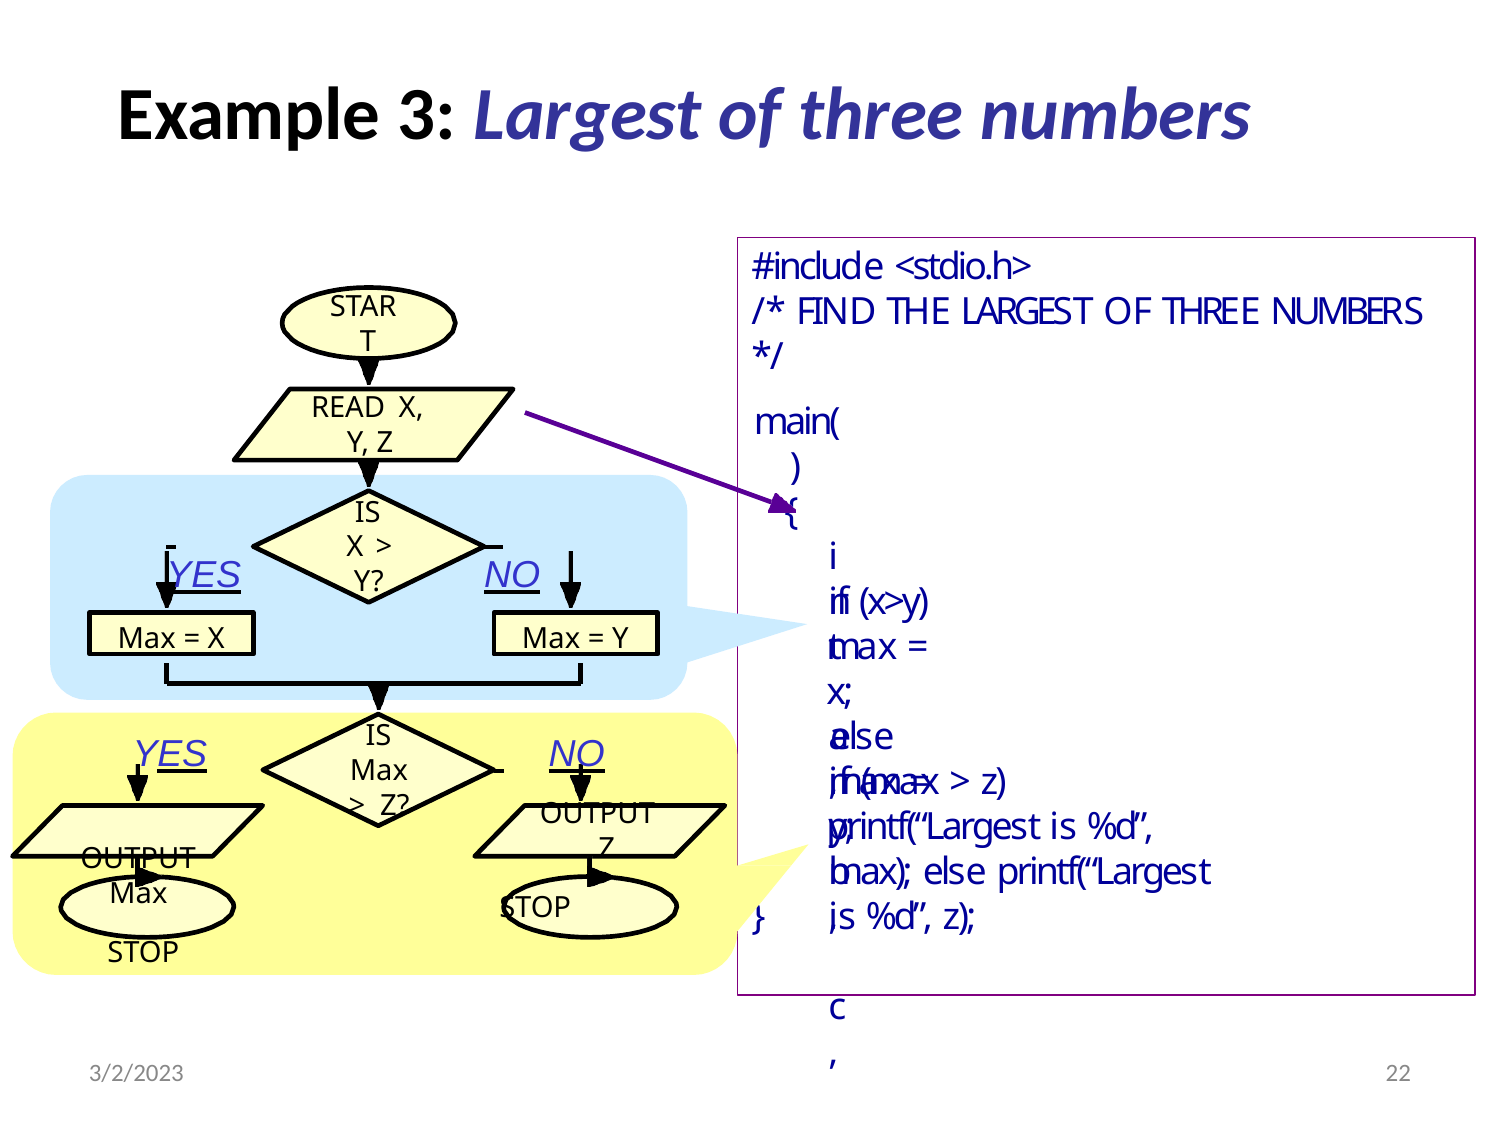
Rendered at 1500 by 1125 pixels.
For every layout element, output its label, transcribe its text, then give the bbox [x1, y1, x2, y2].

text_box #include <stdio.h> /* FIND THE LARGEST OF THREE NUMBERS */ main() { int a, b, c, max; scanf (“%d %d %d”, &x, &y, &z); [749, 240, 1431, 1125]
title Example 3: Largest of three numbers [115, 62, 1258, 253]
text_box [9, 358, 728, 941]
text_box if (max > z) printf(“Largest is %d”, max); else printf(“Largest is %d”, z); [824, 755, 1233, 938]
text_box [522, 409, 797, 513]
slide_number 22 [1379, 1060, 1418, 1125]
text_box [12, 284, 809, 976]
text_box [737, 984, 749, 996]
text_box [737, 253, 749, 283]
text_box [1258, 237, 1475, 996]
text_box if (x>y) max = x; else max = y; [824, 575, 1013, 755]
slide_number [86, 1060, 187, 1125]
